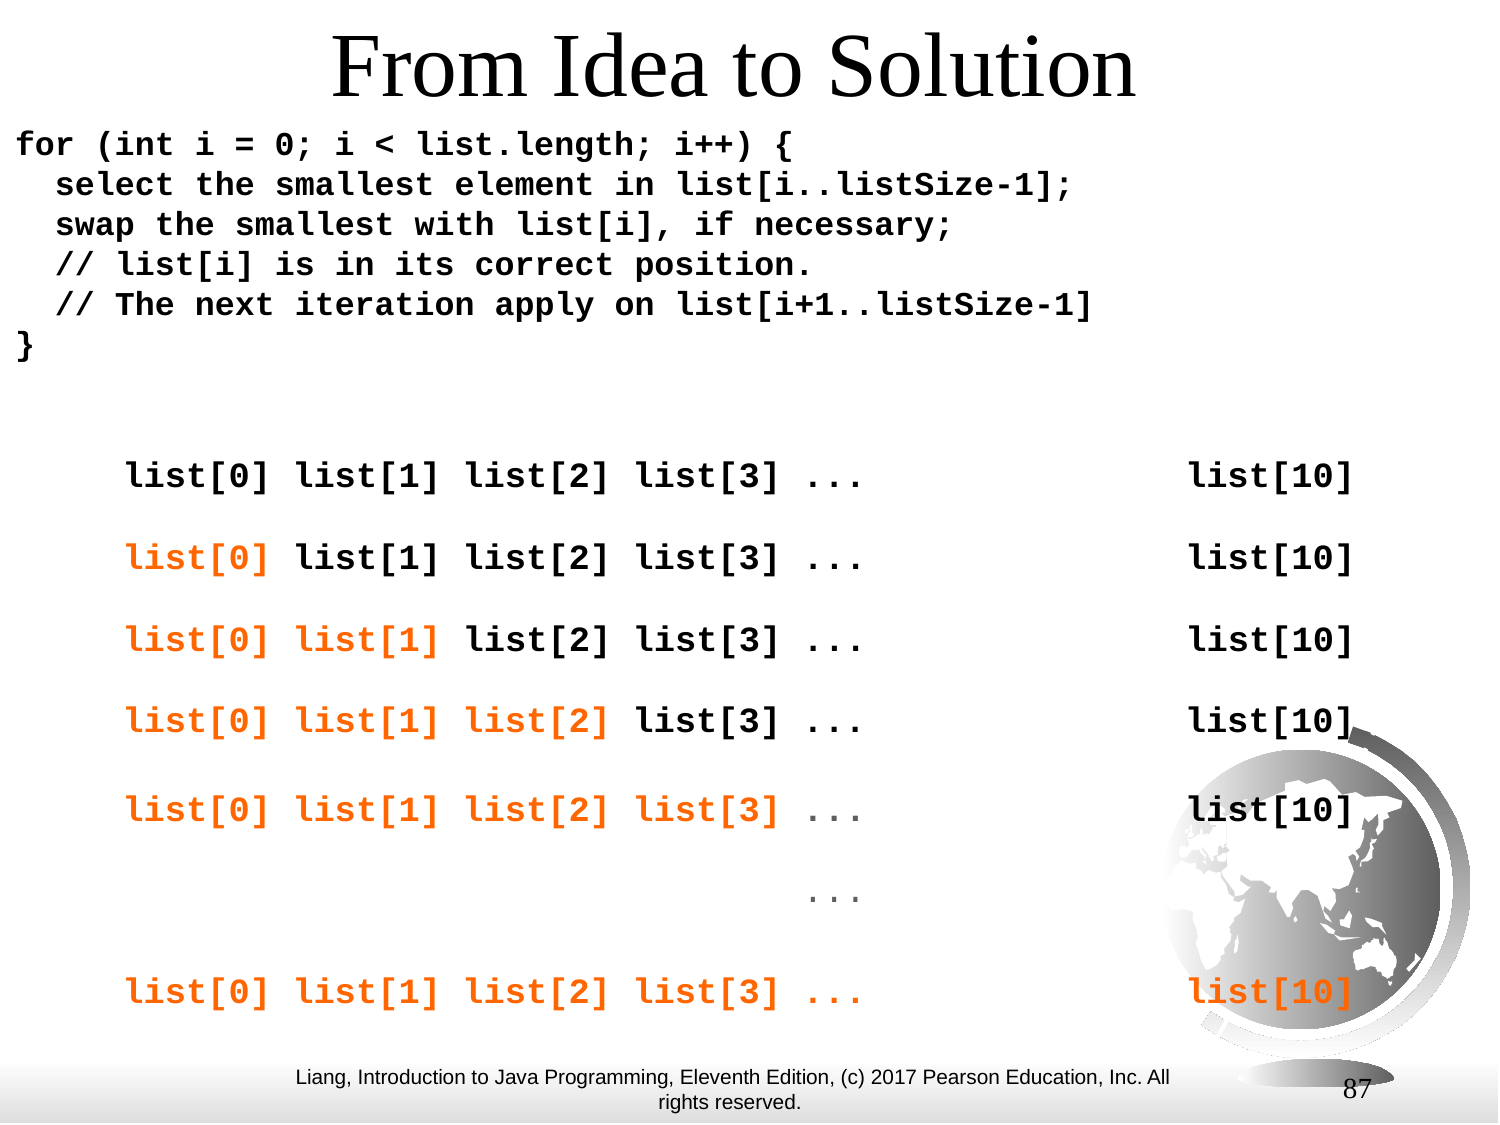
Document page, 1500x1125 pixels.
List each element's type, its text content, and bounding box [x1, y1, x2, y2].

text_box for (int i = 0; i < list.length; i++) { select the smallest element in list[i..listSize-1]; swap the smallest with list[i], if necessary; // list[i] is in its correct position. // The next iteration apply on list[i+1..listSize-1] } [0, 115, 1500, 400]
text_box list[0] list[1] list[2] list[3] ... list[10] [107, 783, 1456, 840]
text_box list[0] list[1] list[2] list[3] ... list[10] [107, 449, 1456, 506]
text_box list[0] list[1] list[2] list[3] ... list[10] [107, 530, 1456, 588]
text_box list[0] list[1] list[2] list[3] ... list[10] [107, 694, 1456, 752]
slide_number 87 [1074, 1049, 1388, 1125]
title From Idea to Solution [101, 20, 1369, 99]
text_box list[0] list[1] list[2] list[3] ... list[10] [107, 612, 1456, 670]
text_box ... [107, 864, 1456, 922]
text_box list[0] list[1] list[2] list[3] ... list[10] [107, 965, 1456, 1023]
